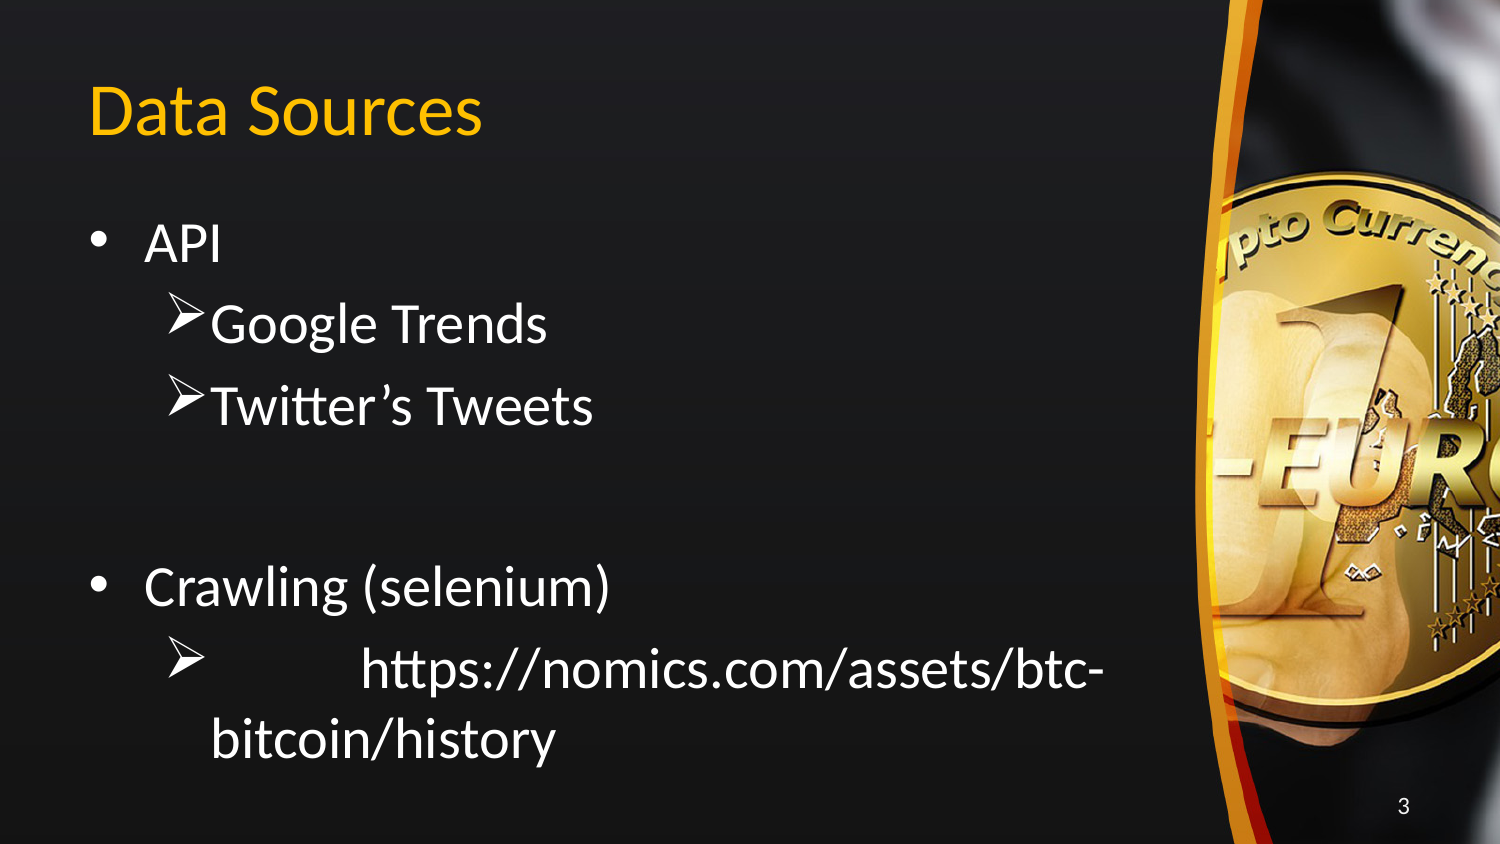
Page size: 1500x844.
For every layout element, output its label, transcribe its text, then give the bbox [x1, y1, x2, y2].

picture [0, 0, 1500, 844]
title Data Sources [73, 46, 1150, 166]
slide_number 3 [1074, 782, 1425, 827]
list API Google Trends Twitter’s Tweets Crawling (selenium) https://nomics.com/assets/btc-bitcoin/history [73, 196, 1175, 773]
